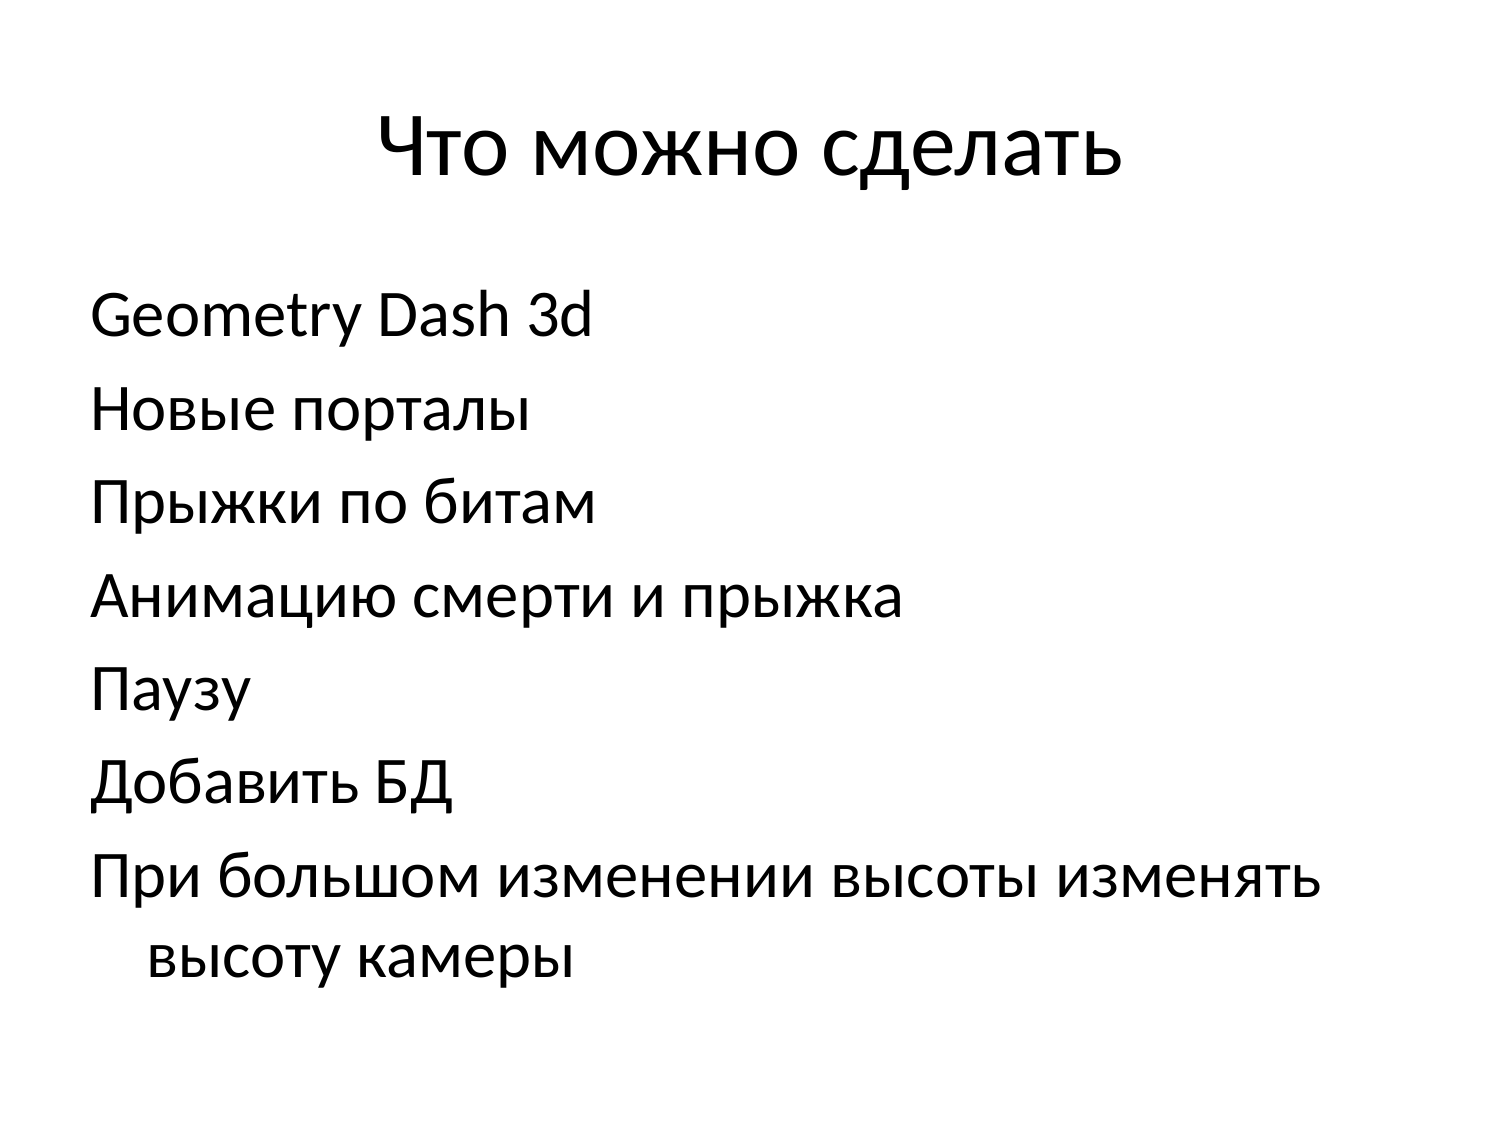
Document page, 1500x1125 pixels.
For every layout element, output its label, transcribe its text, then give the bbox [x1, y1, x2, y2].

title Что можно сделать [75, 45, 1425, 233]
list Geometry Dash 3d Новые порталы Прыжки по битам Анимацию смерти и прыжка Паузу Добавить БД При большом изменении высоты изменять высоту камеры [75, 262, 1425, 1005]
